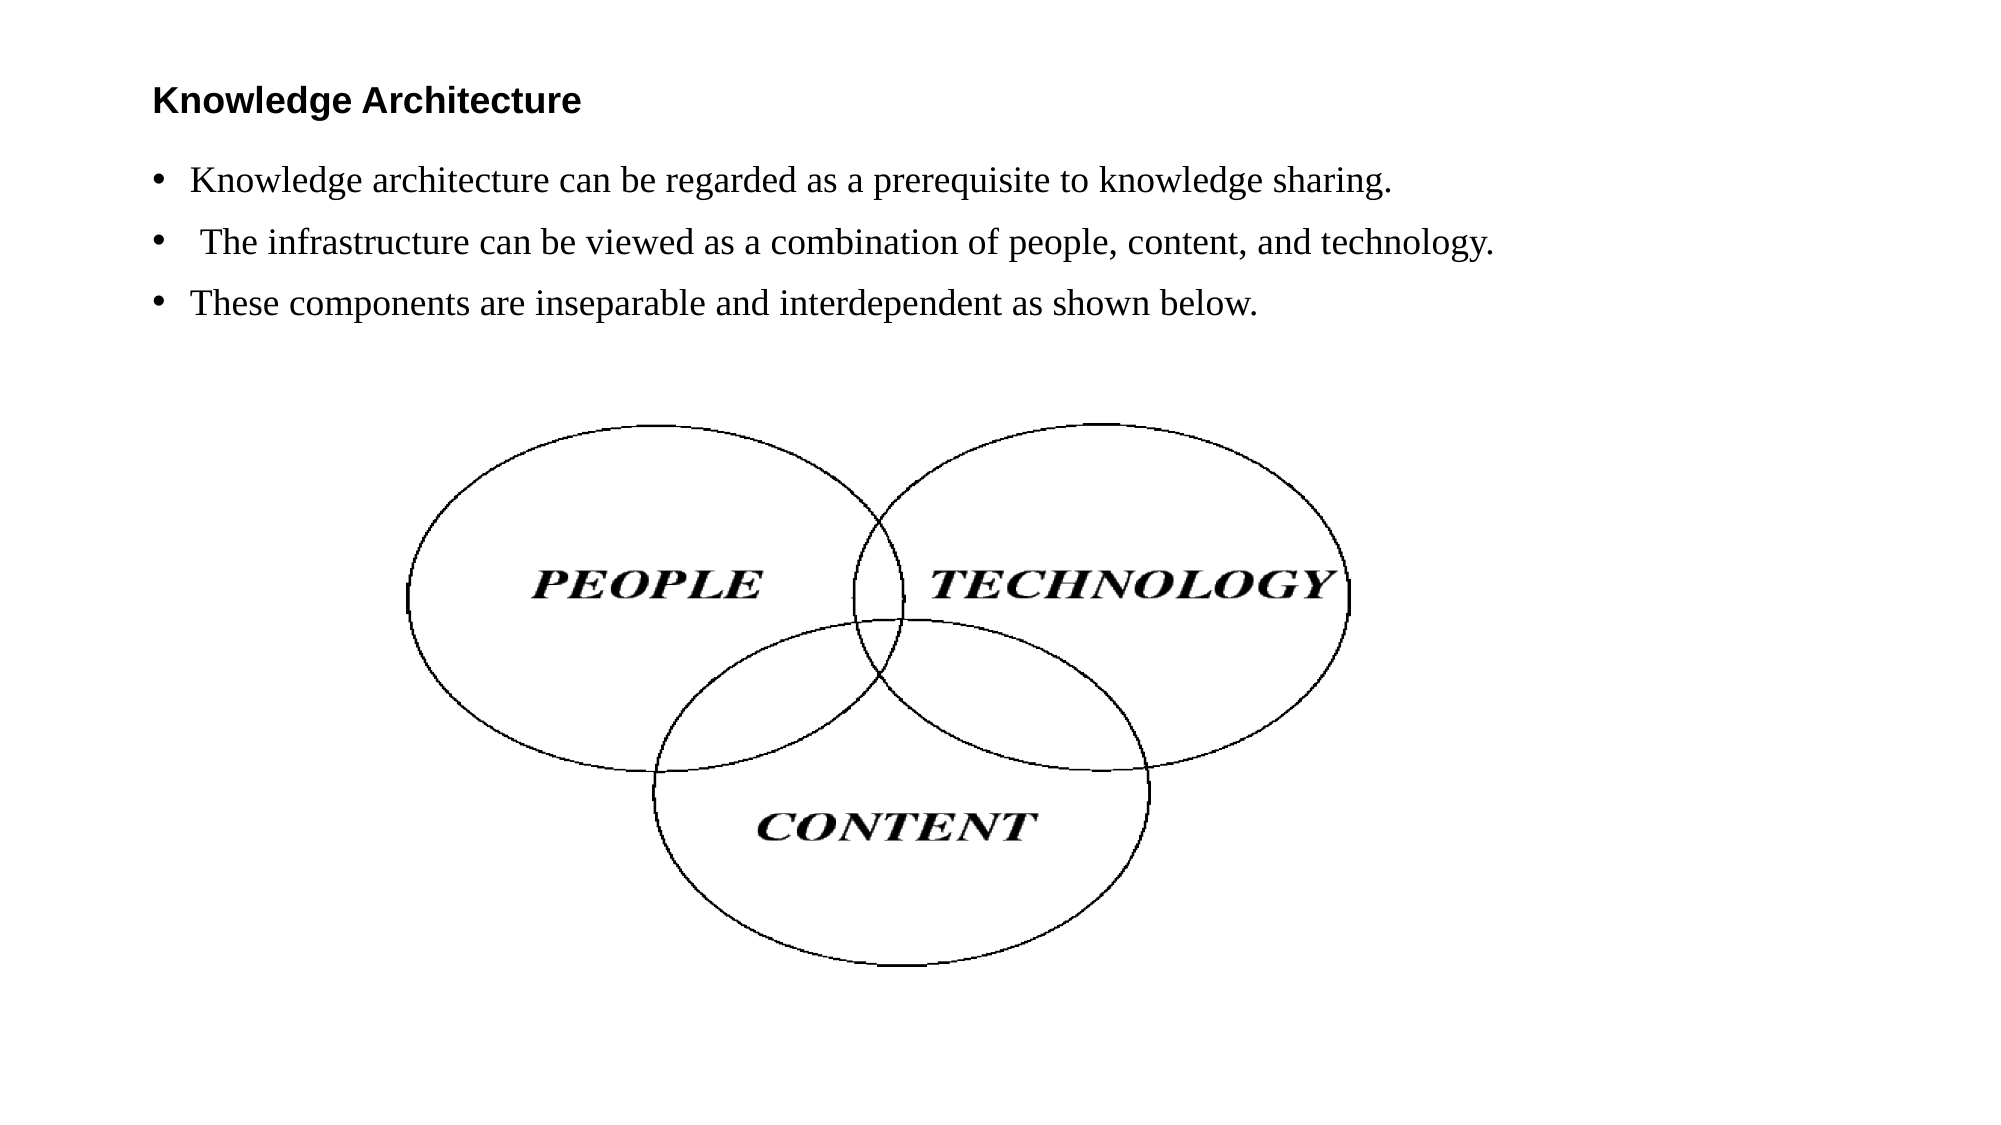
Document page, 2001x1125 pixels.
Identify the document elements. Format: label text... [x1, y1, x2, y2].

list Knowledge architecture can be regarded as a prerequisite to knowledge sharing. The infrastructure can be viewed as a combination of people, content, and technology. These components are inseparable and interdependent as shown below. [137, 153, 1863, 1014]
picture [402, 412, 1372, 972]
title Knowledge Architecture [137, 50, 1863, 153]
